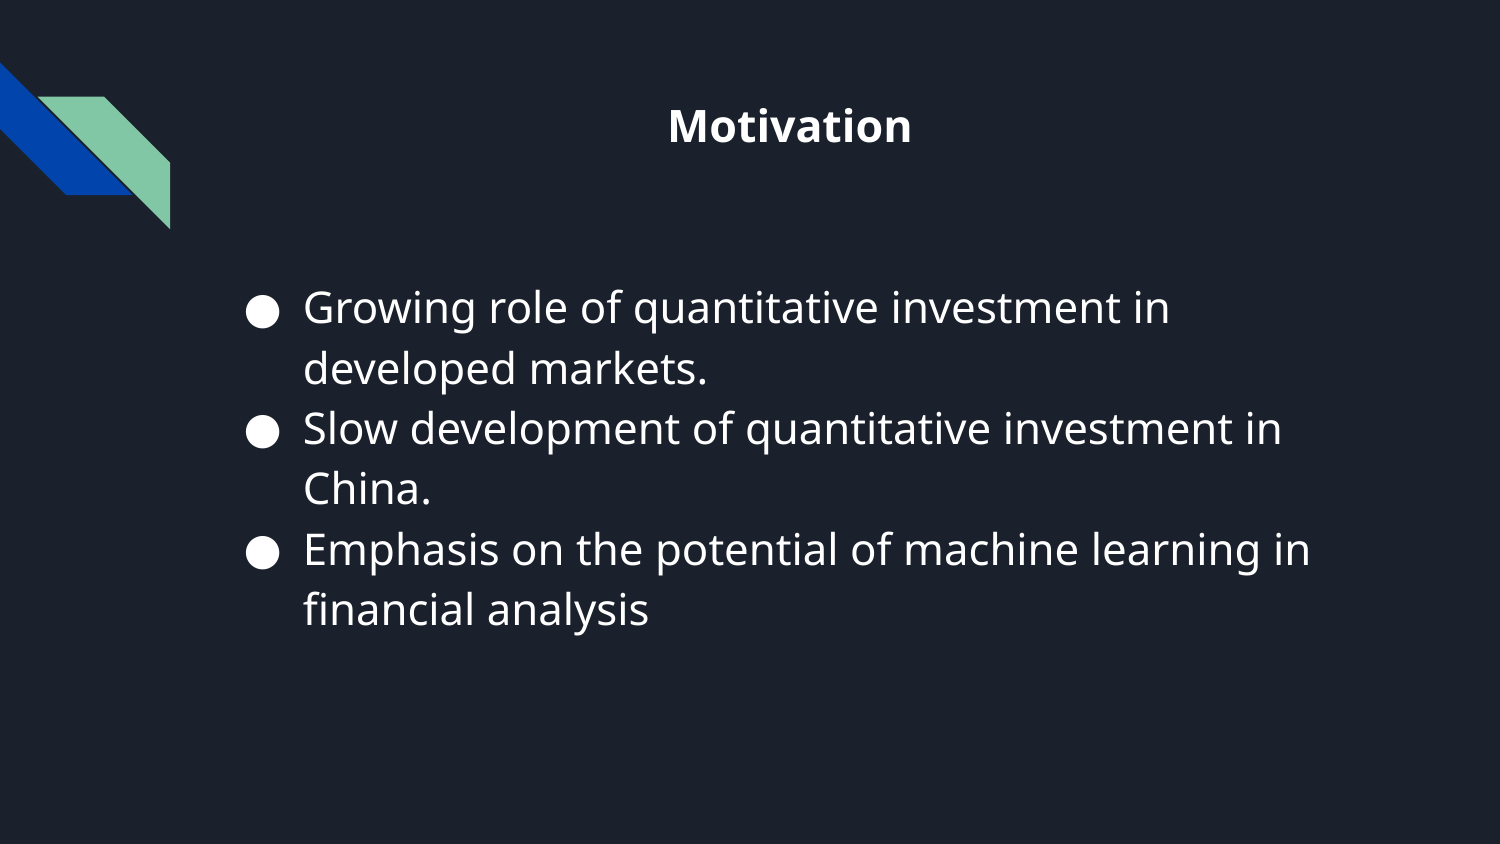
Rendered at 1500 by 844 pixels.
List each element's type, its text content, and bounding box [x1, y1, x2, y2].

list Growing role of quantitative investment in developed markets. Slow development of quantitative investment in China. Emphasis on the potential of machine learning in financial analysis [212, 257, 1368, 735]
title Motivation [212, 64, 1368, 215]
